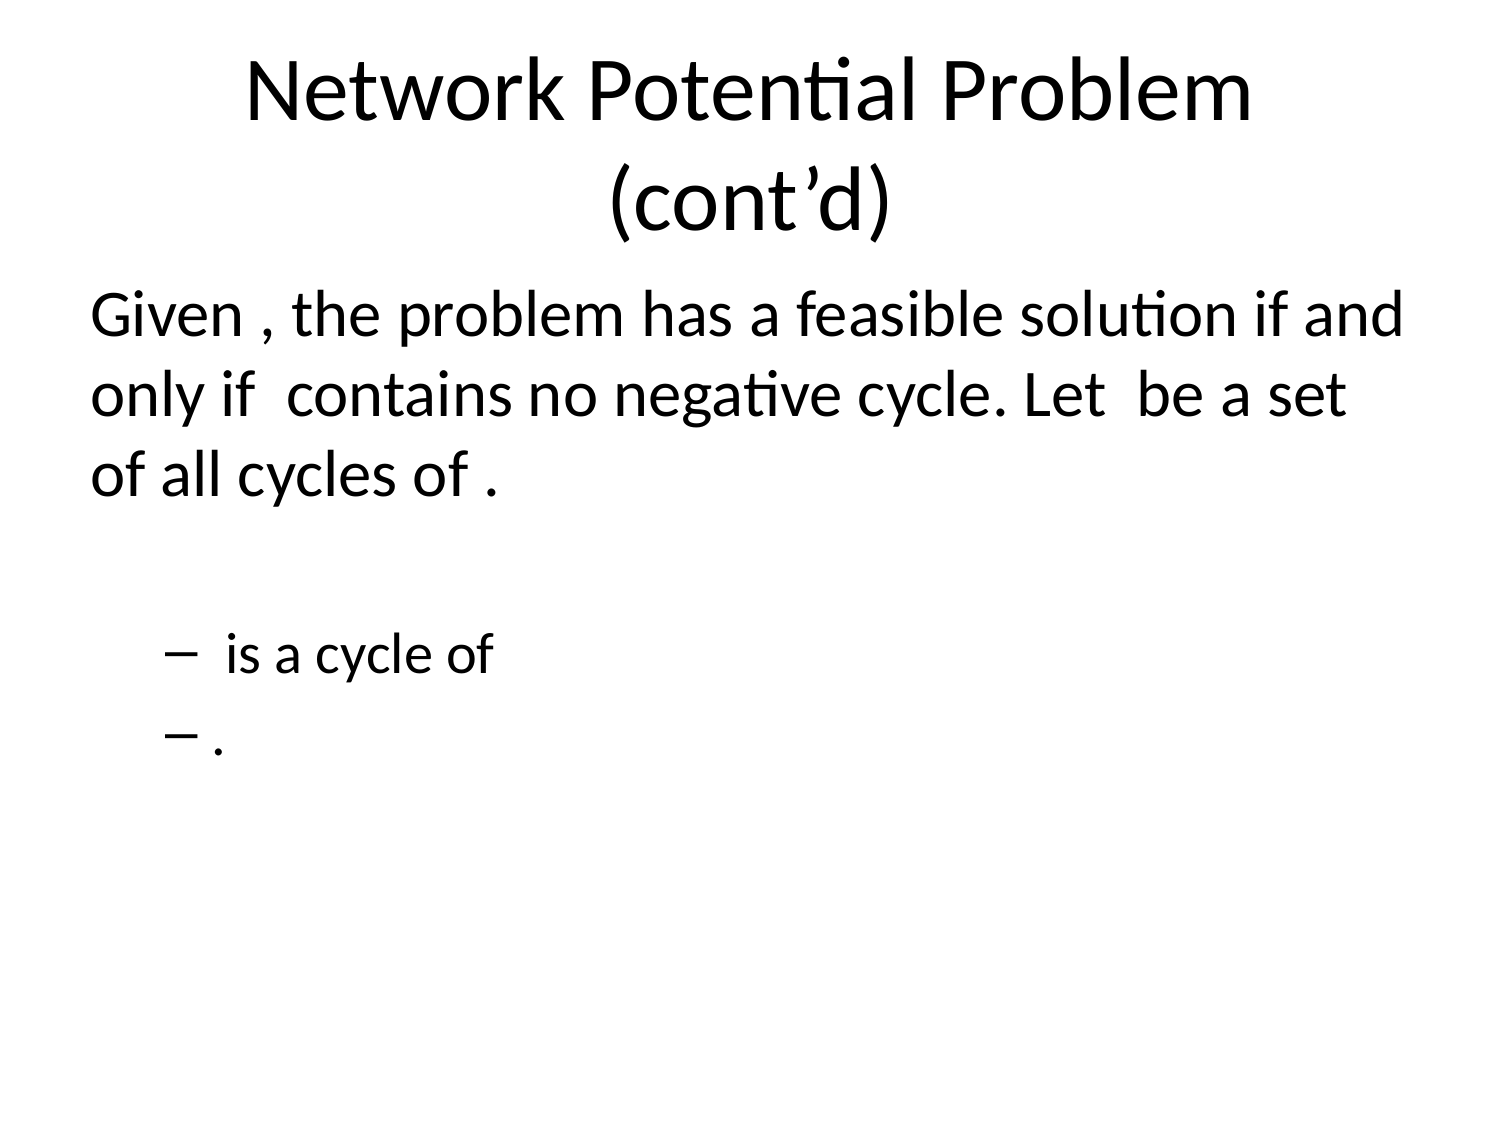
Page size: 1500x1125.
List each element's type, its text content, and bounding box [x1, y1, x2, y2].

title Network Potential Problem (cont’d) [75, 45, 1425, 233]
